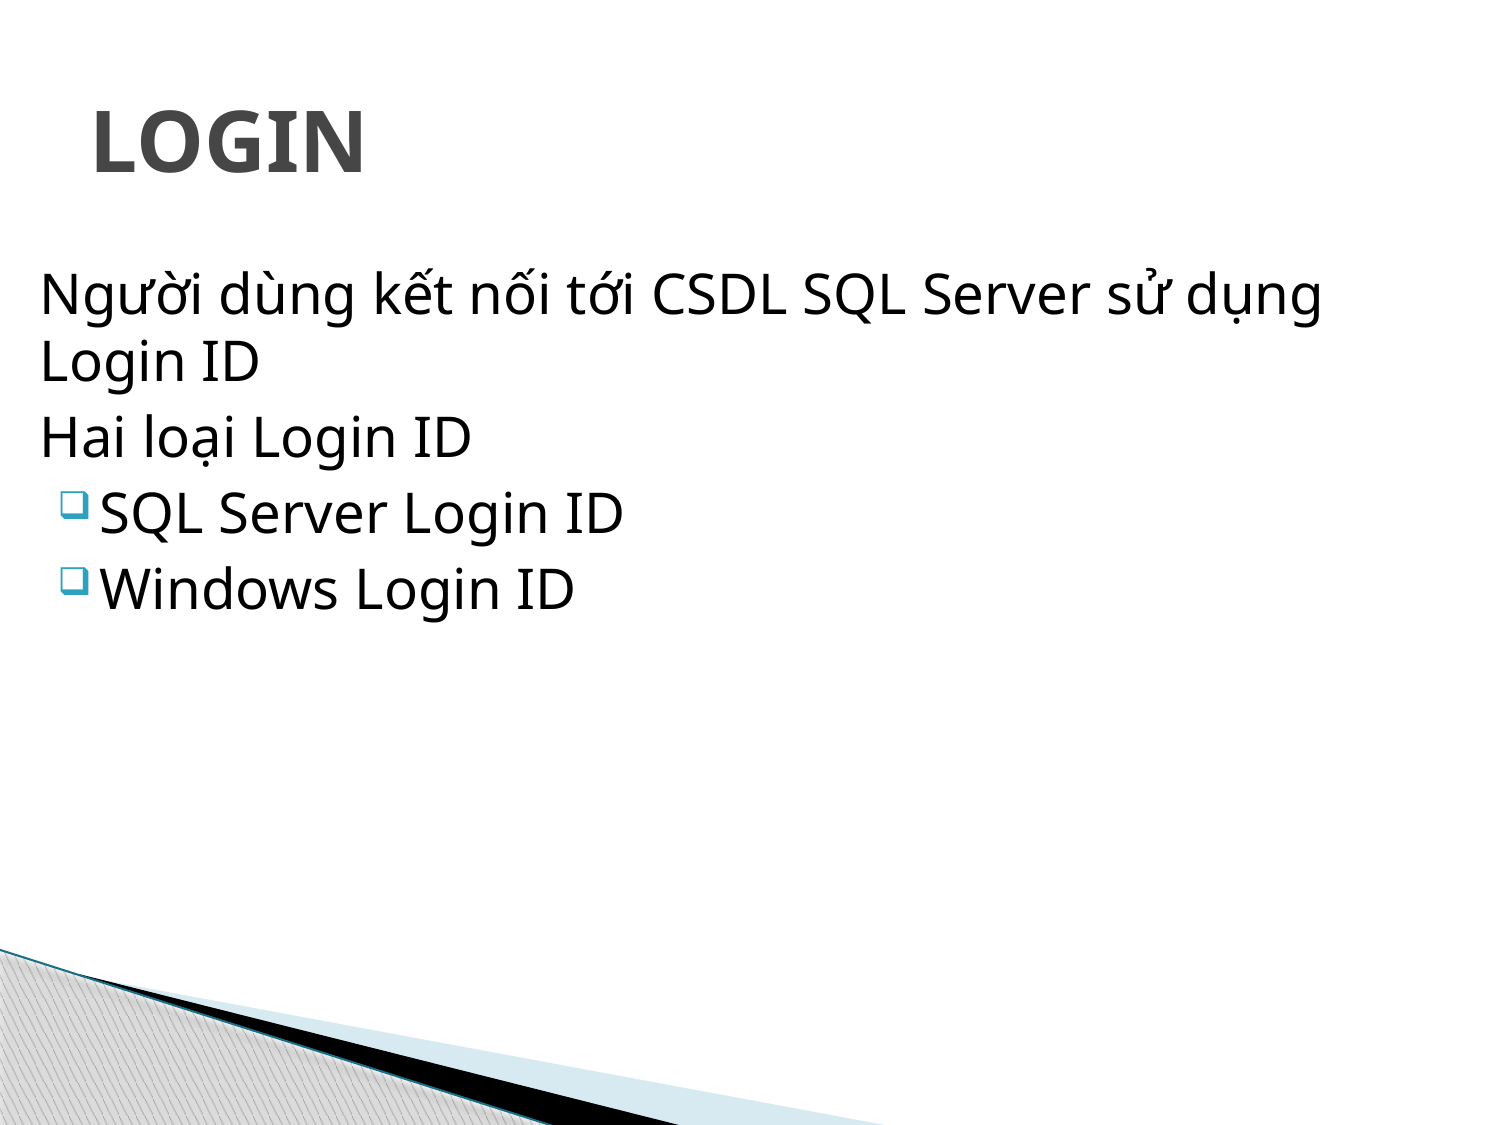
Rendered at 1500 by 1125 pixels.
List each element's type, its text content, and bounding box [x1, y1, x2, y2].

title LOGIN [75, 45, 1425, 233]
list Người dùng kết nối tới CSDL SQL Server sử dụng Login ID Hai loại Login ID SQL Server Login ID Windows Login ID [24, 250, 1500, 1001]
